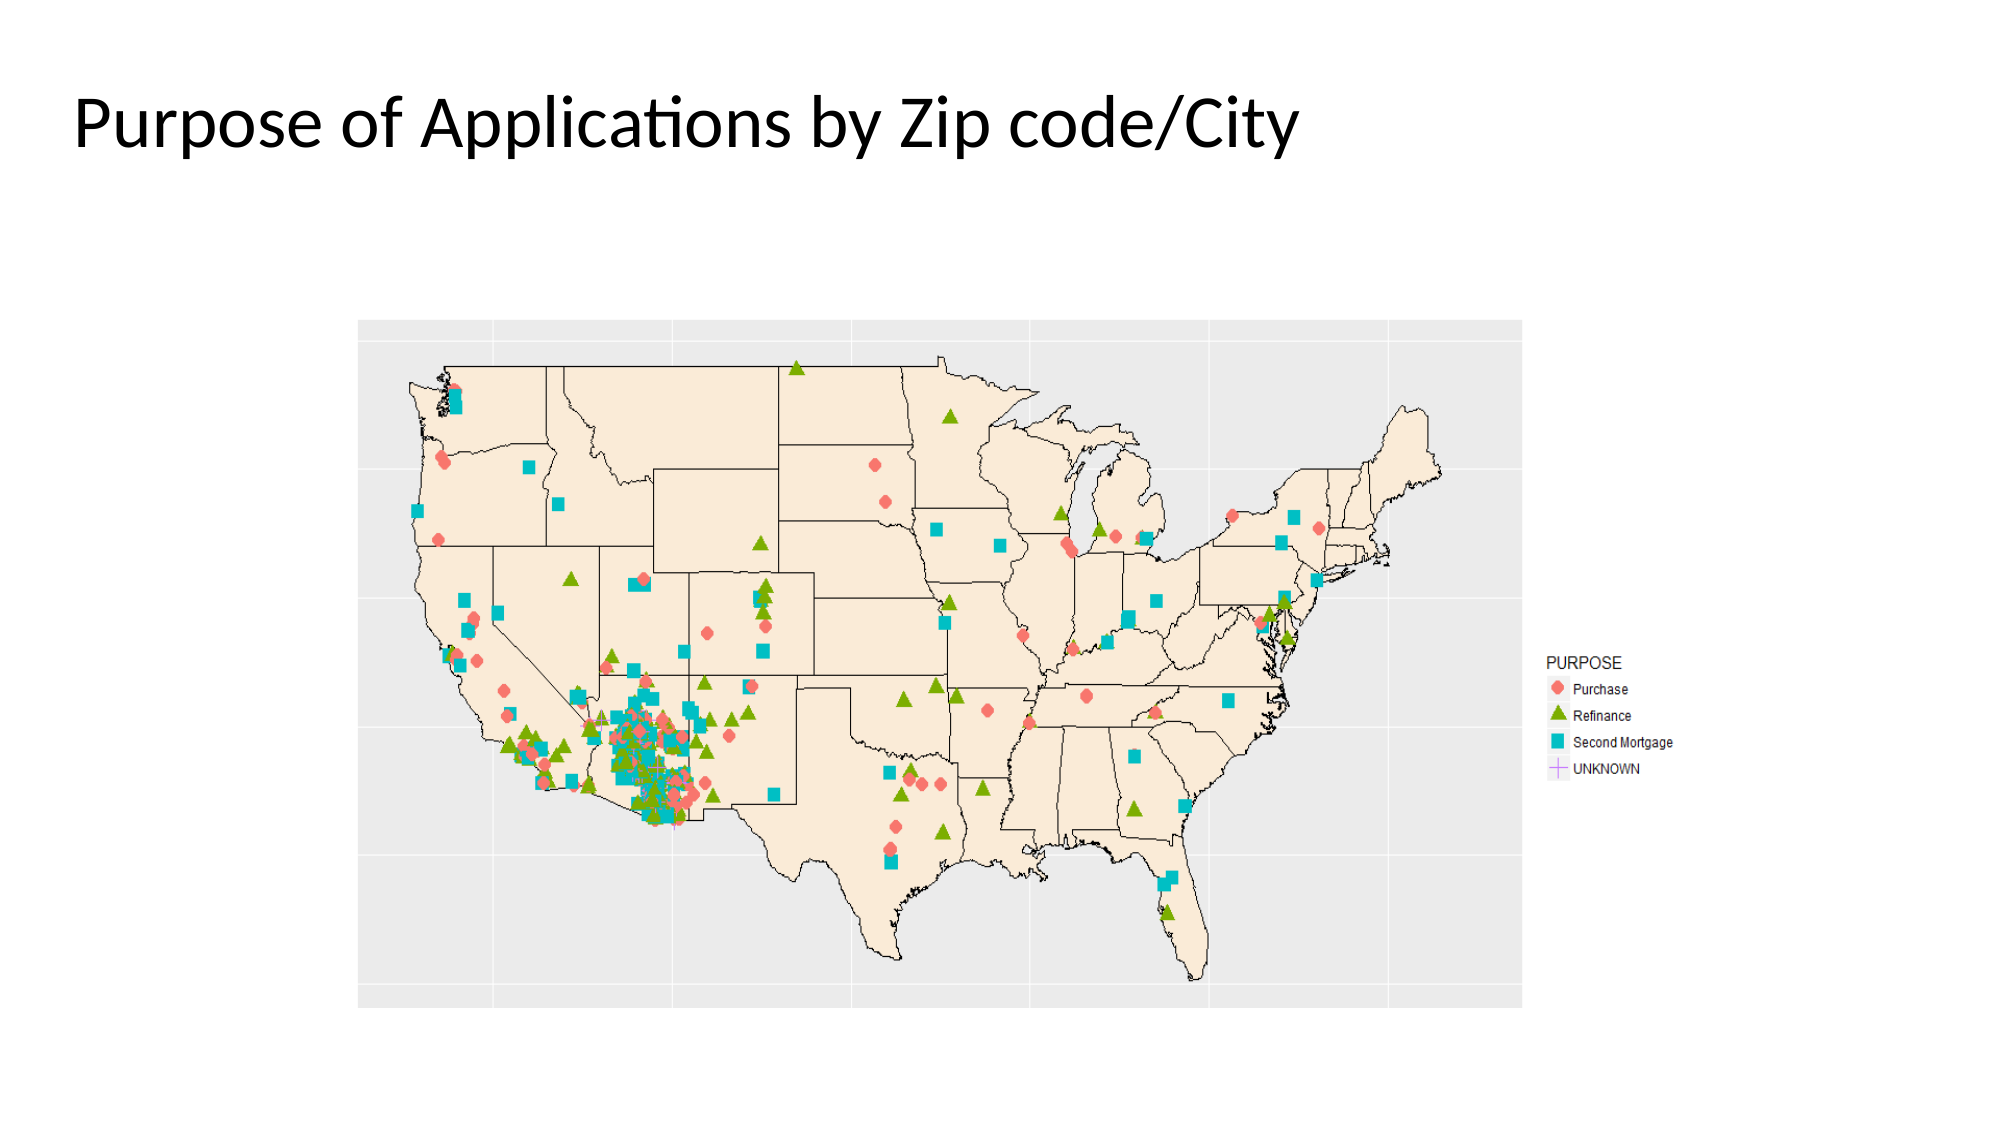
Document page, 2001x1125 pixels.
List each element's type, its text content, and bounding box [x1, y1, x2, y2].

text_box Purpose of Applications by Zip code/City [59, 64, 1583, 170]
picture [357, 313, 1689, 1008]
